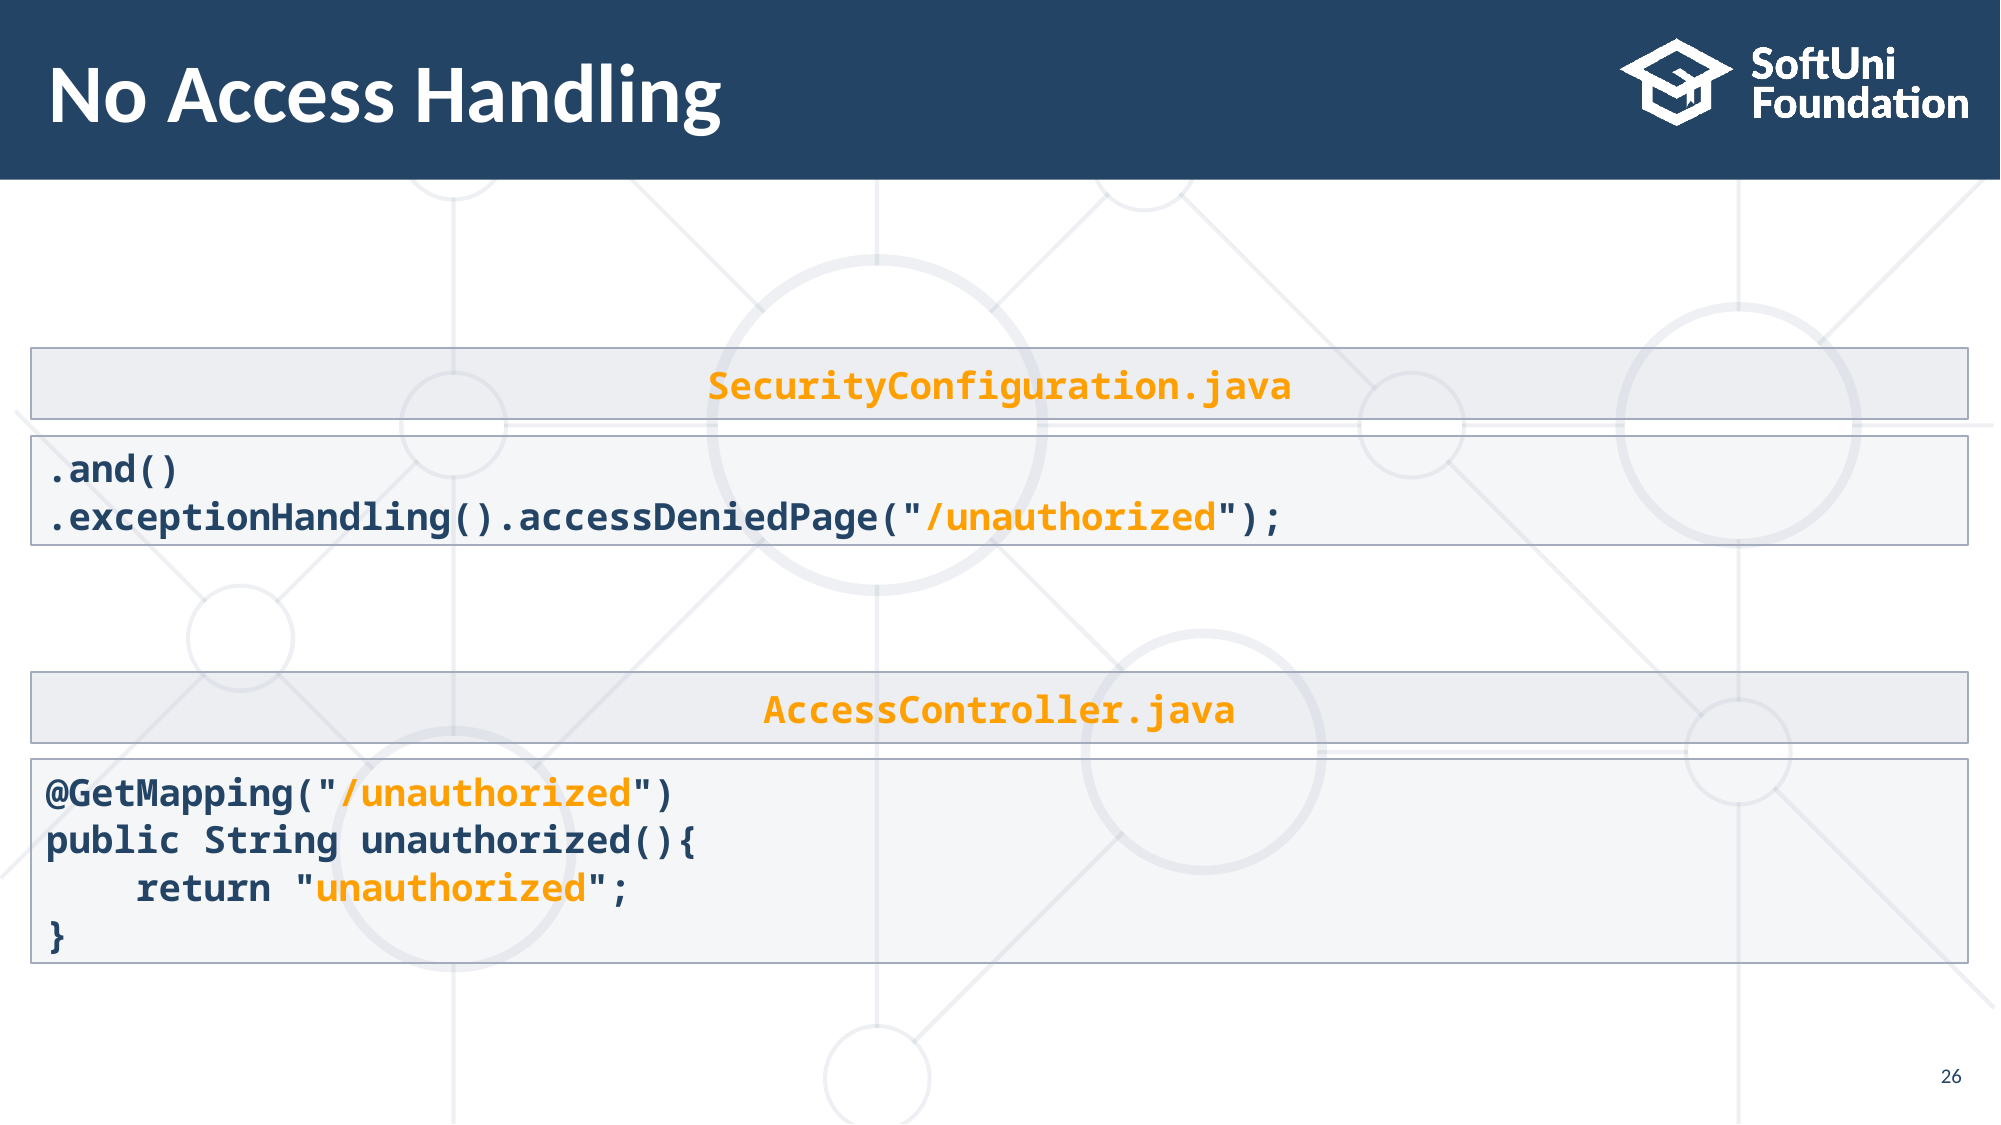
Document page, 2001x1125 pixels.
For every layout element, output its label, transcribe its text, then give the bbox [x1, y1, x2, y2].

picture [1619, 38, 1968, 126]
text_box .and() .exceptionHandling().accessDeniedPage("/unauthorized"); [31, 435, 1968, 546]
text_box AccessController.java [31, 671, 1968, 743]
text_box SecurityConfiguration.java [31, 348, 1968, 420]
title No Access Handling [31, 16, 1591, 162]
slide_number 26 [1897, 1049, 1968, 1100]
text_box @GetMapping("/unauthorized") public String unauthorized(){ return "unauthorized"; } [31, 759, 1968, 964]
